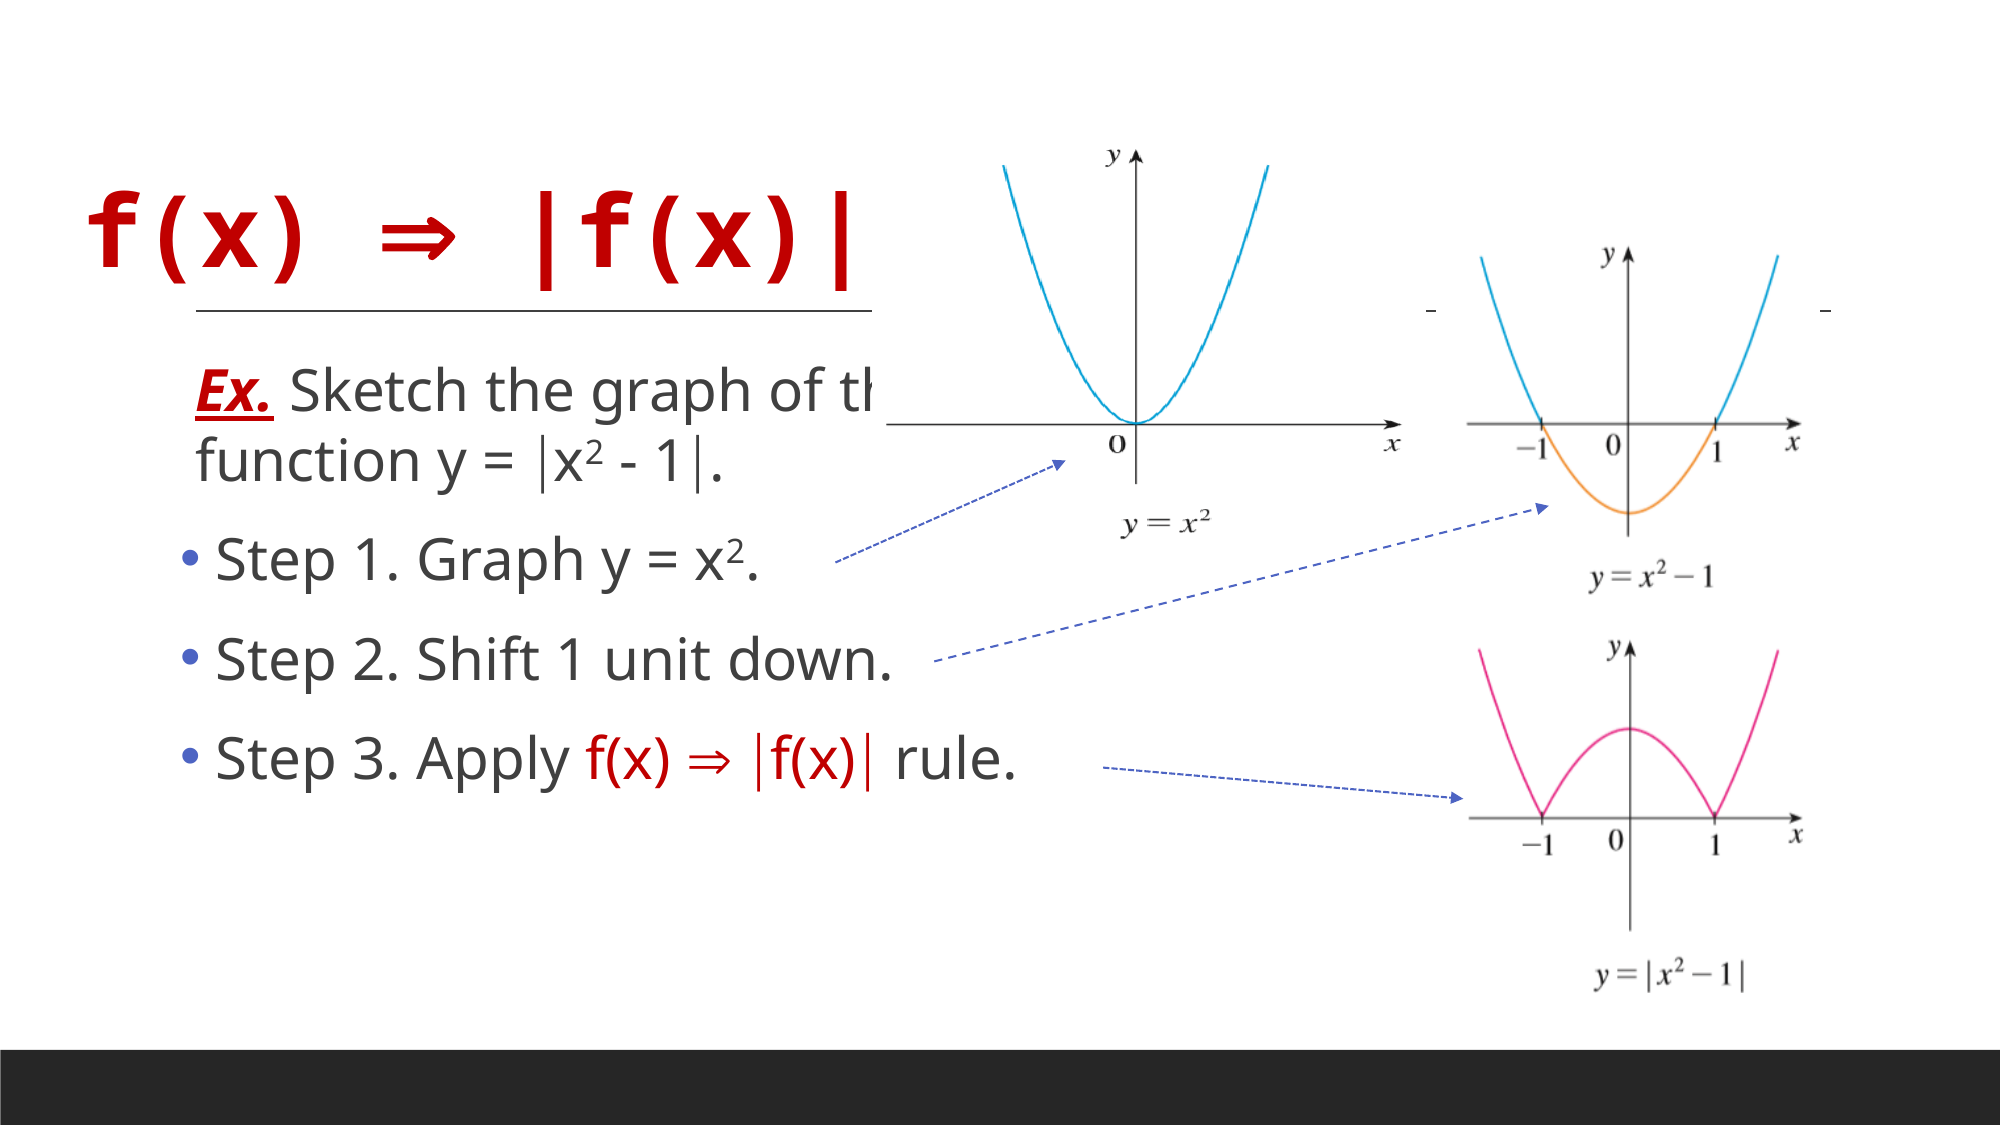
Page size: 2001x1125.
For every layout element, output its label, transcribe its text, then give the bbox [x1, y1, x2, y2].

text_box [872, 144, 1427, 502]
title f(x)  |f(x)| [67, 58, 1718, 297]
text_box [1102, 767, 1464, 800]
list Ex. Sketch the graph of the function y = x2 - 1. Step 1. Graph y = x2. Step 2. Shift 1 unit down. Step 3. Apply f(x)  f(x) rule. [180, 345, 1150, 963]
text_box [933, 505, 1550, 662]
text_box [834, 459, 1067, 563]
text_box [1435, 218, 1821, 1013]
